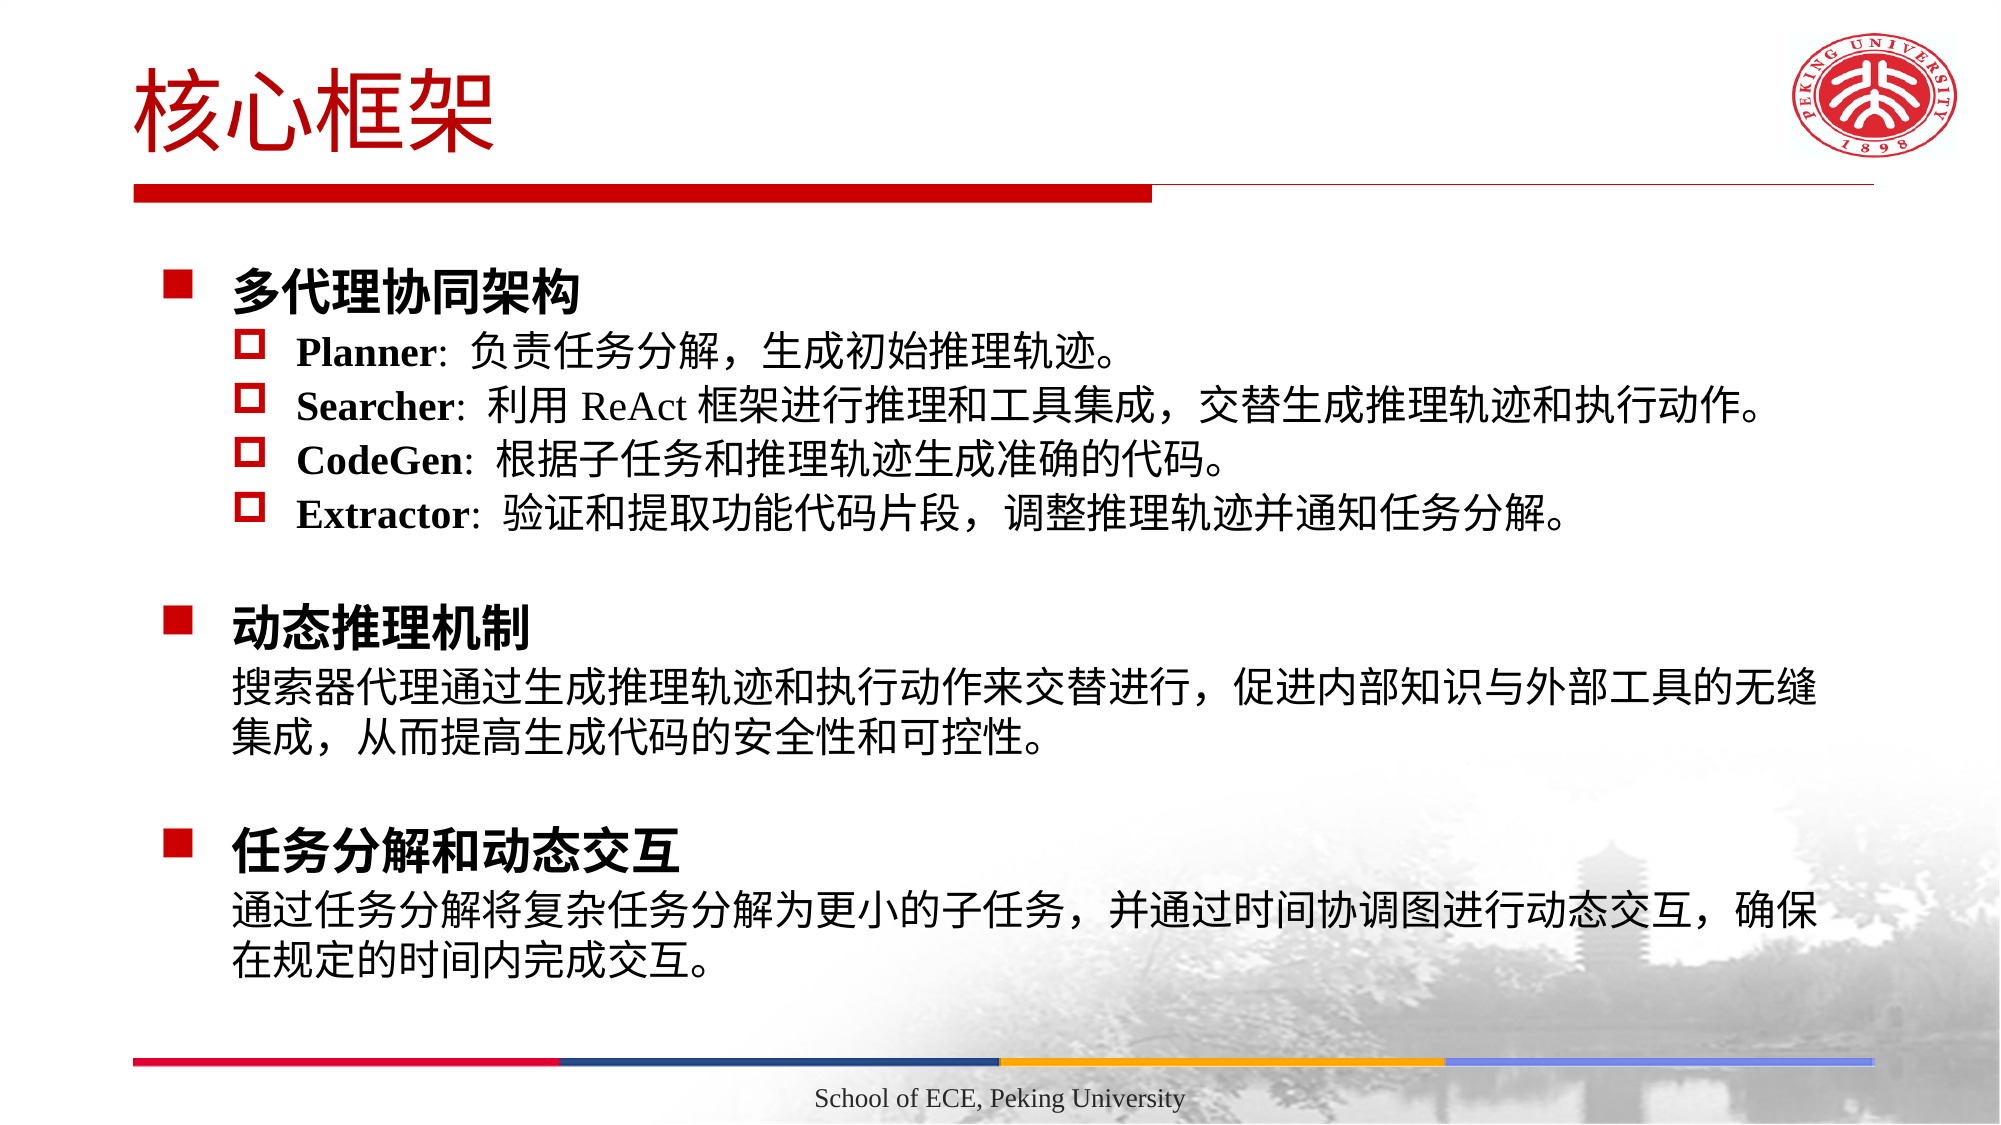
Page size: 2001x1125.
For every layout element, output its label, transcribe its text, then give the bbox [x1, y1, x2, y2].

footer School of ECE, Peking University [150, 1074, 1850, 1118]
list 多代理协同架构 Planner: 负责任务分解，生成初始推理轨迹。 Searcher: 利用ReAct框架进行推理和工具集成，交替生成推理轨迹和执行动作。 CodeGen: 根据子任务和推理轨迹生成准确的代码。 Extractor: 验证和提取功能代码片段，调整推理轨迹并通知任务分解。 动态推理机制 搜索器代理通过生成推理轨迹和执行动作来交替进行，促进内部知识与外部工具的无缝集成，从而提高生成代码的安全性和可控性。 任务分解和动态交互 通过任务分解将复杂任务分解为更小的子任务，并通过时间协调图进行动态交互，确保在规定的时间内完成交互。 [67, 252, 1834, 733]
picture [0, 0, 2001, 1125]
text_box 核心框架 [116, 46, 937, 190]
